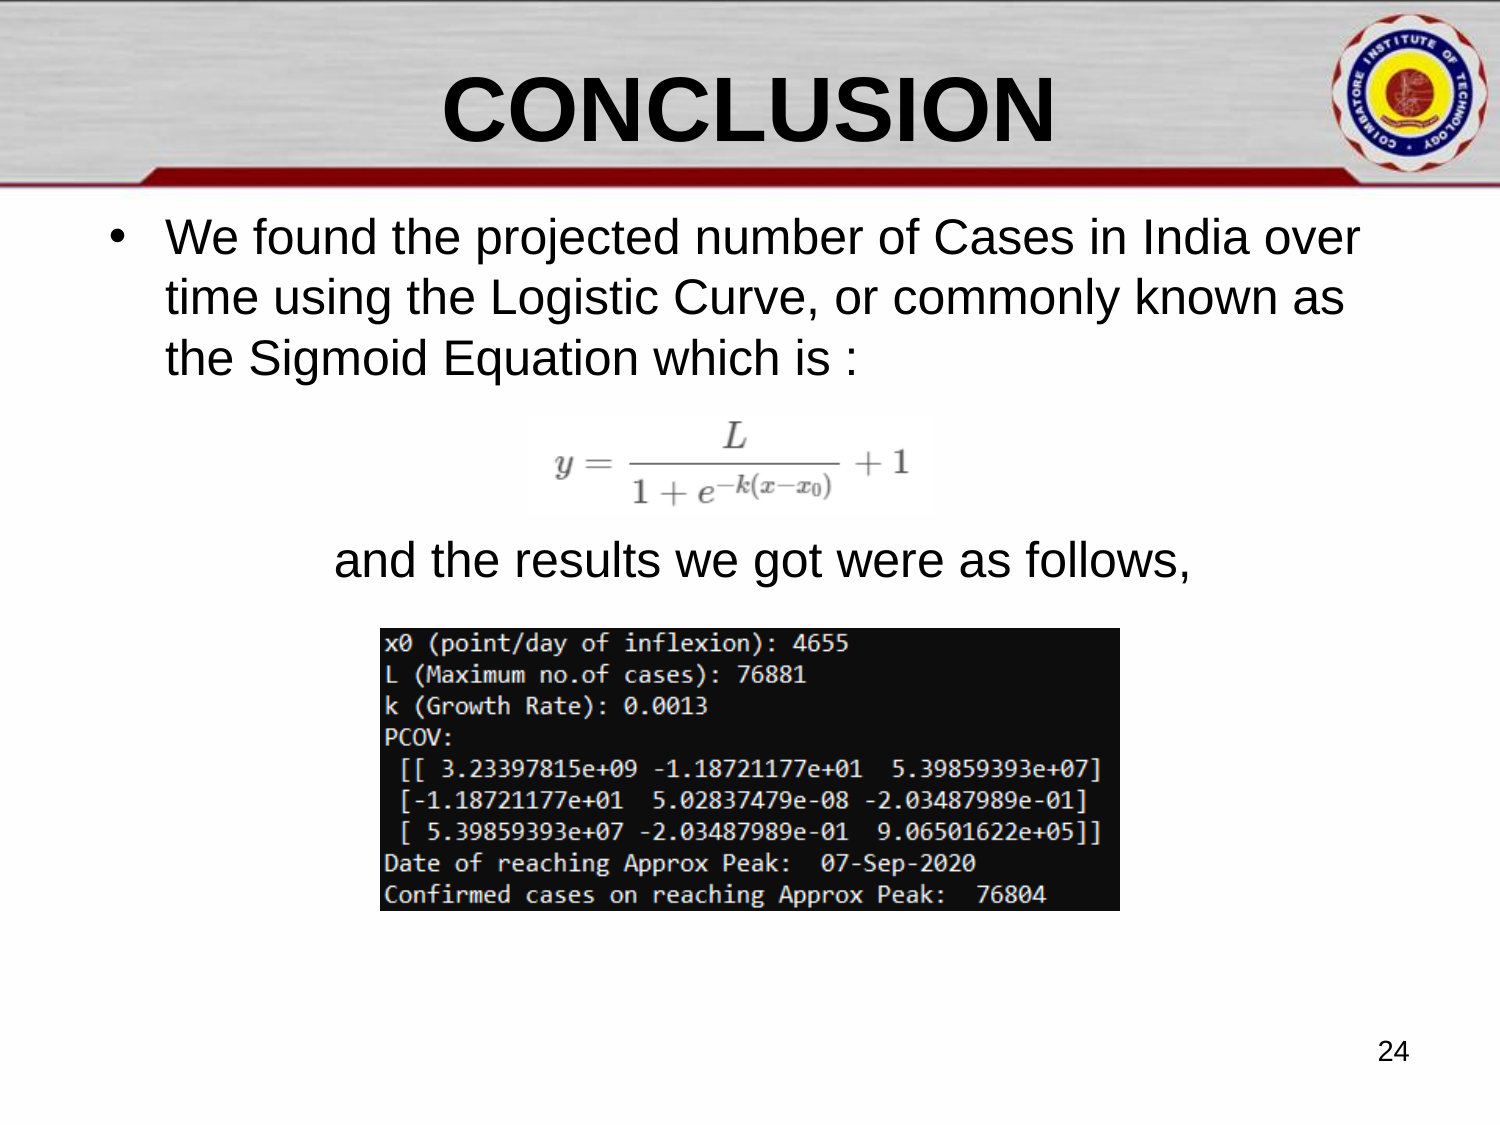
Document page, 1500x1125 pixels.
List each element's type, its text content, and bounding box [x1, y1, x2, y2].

picture [0, 0, 1500, 1125]
list We found the projected number of Cases in India over time using the Logistic Curve, or commonly known as the Sigmoid Equation which is : and the results we got were as follows, [75, 197, 1425, 1025]
title CONCLUSION [75, 45, 1425, 164]
slide_number 24 [1074, 1024, 1425, 1103]
